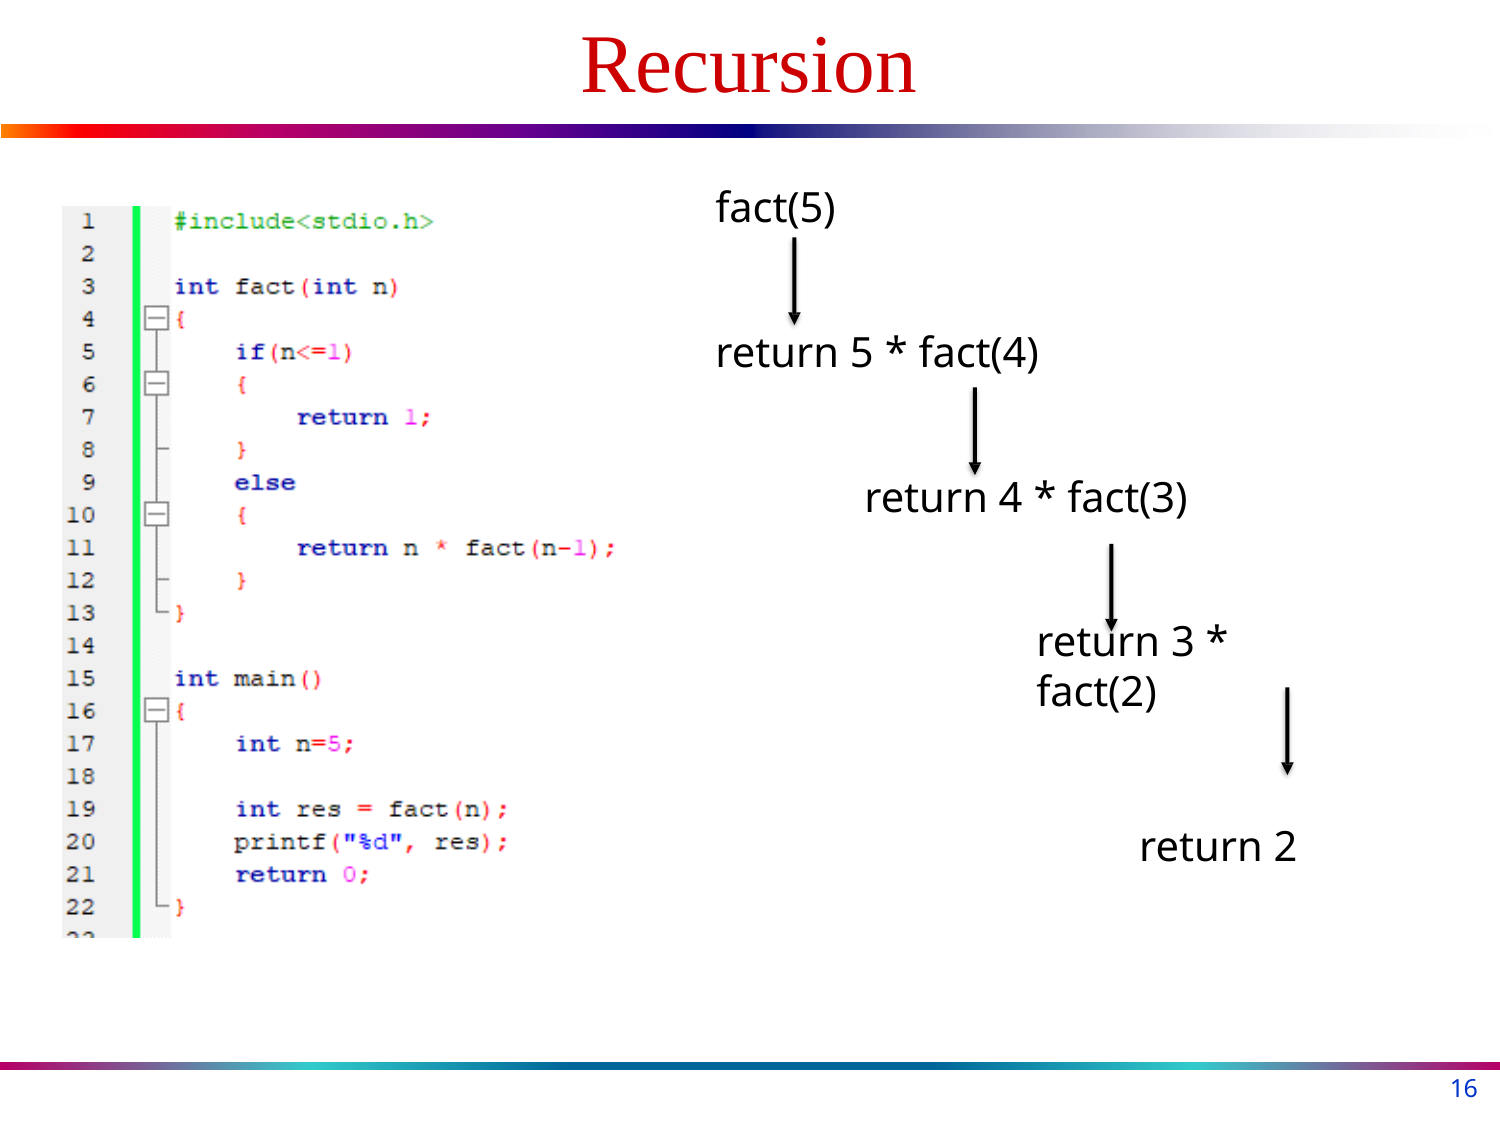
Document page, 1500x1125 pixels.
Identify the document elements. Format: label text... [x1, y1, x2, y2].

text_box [1091, 539, 1131, 655]
picture [0, 1062, 498, 1071]
picture [61, 206, 616, 938]
slide_number 16 [1443, 1079, 1487, 1125]
picture [1, 124, 578, 138]
title Recursion [578, 7, 922, 198]
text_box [954, 383, 995, 498]
picture [1005, 1062, 1500, 1071]
list fact(5) return 5 * fact(4) return 4 * fact(3) return 3 * fact(2) return 2 [713, 179, 1339, 870]
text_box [774, 233, 814, 348]
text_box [1267, 683, 1307, 798]
picture [922, 124, 1500, 138]
